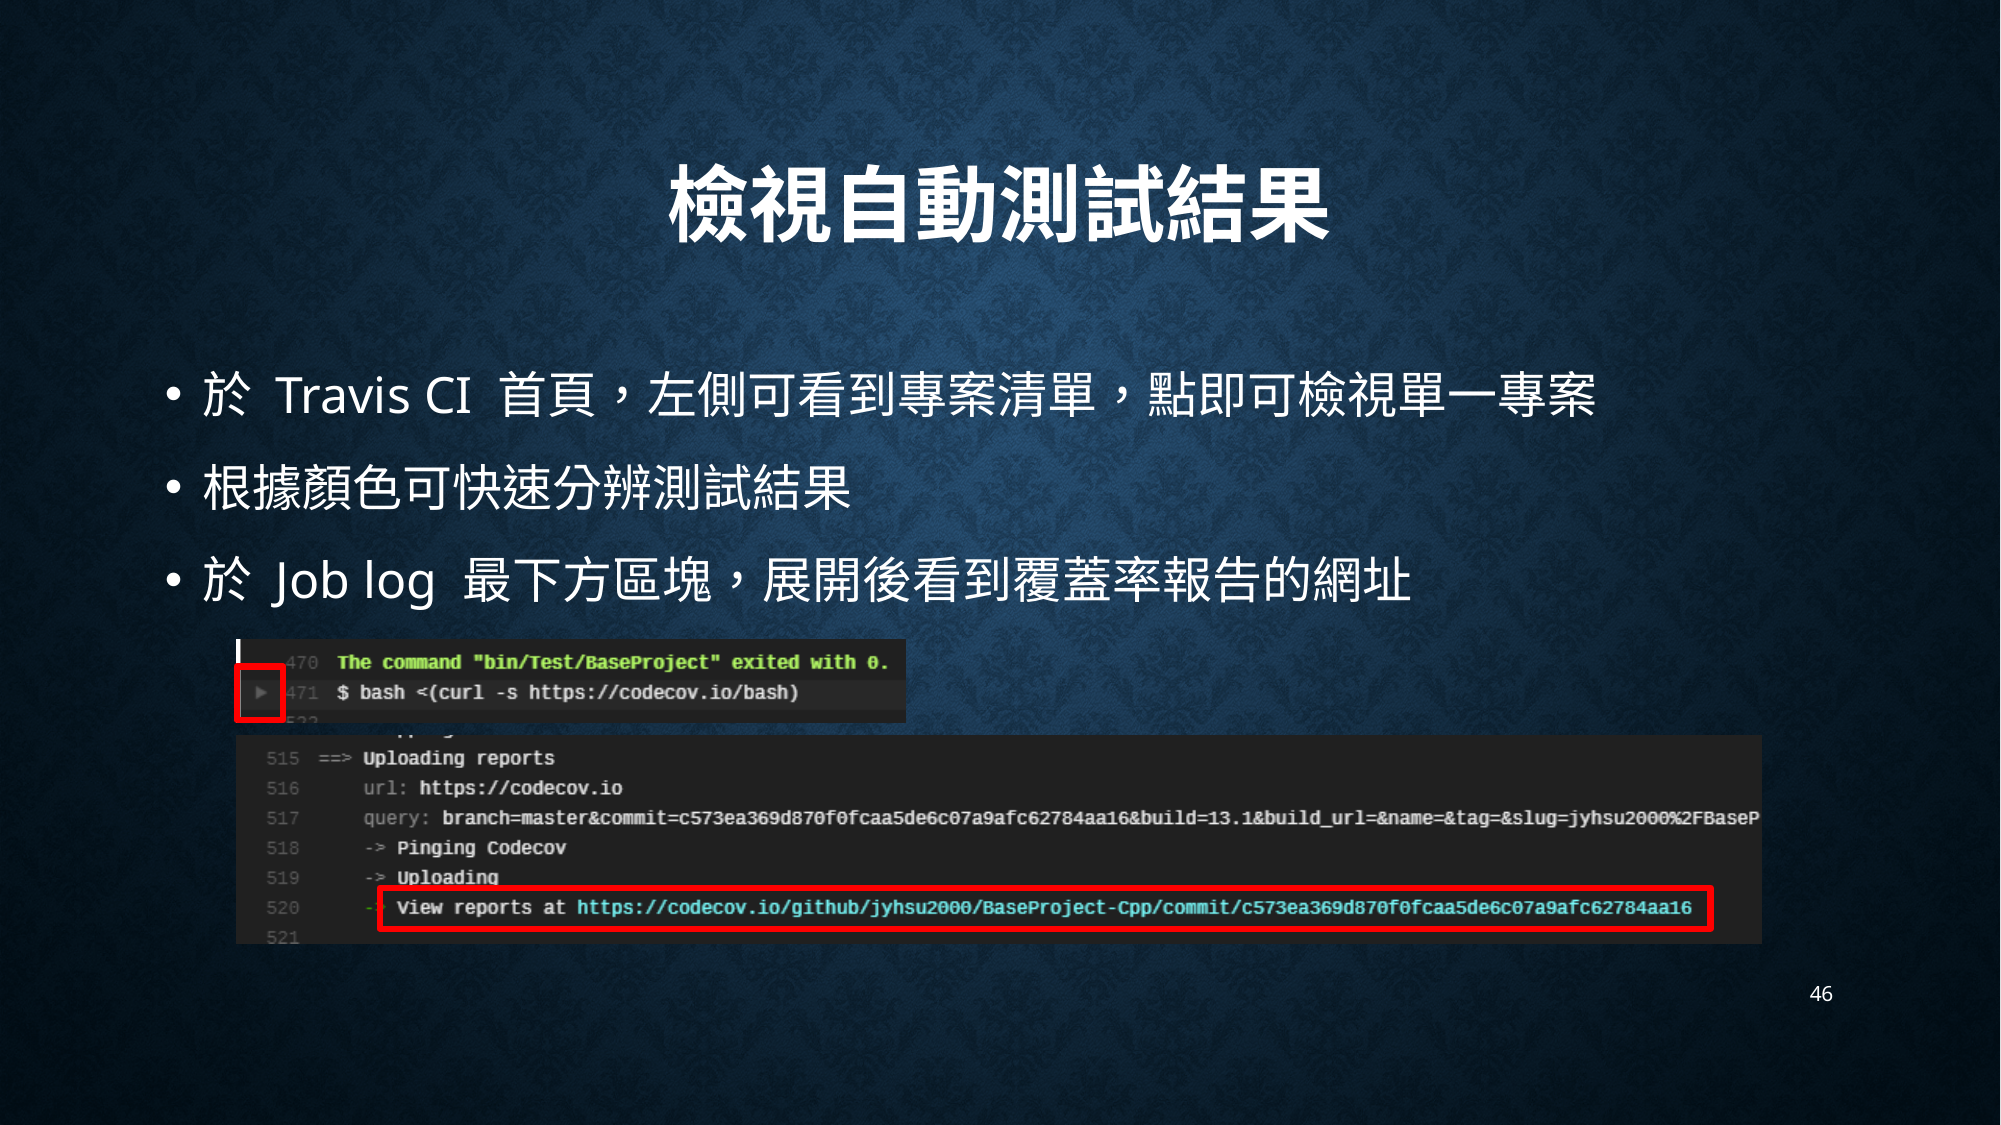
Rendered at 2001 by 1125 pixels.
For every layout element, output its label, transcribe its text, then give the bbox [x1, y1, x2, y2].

title 檢視自動測試結果 [149, 99, 1849, 318]
picture [236, 734, 1763, 944]
slide_number 46 [1724, 965, 1849, 1025]
picture [236, 638, 906, 723]
list 於 Travis CI 首頁，左側可看到專案清單，點即可檢視單一專案 根據顏色可快速分辨測試結果 於 Job log 最下方區塊，展開後看到覆蓋率報告的網址 [149, 343, 1849, 950]
